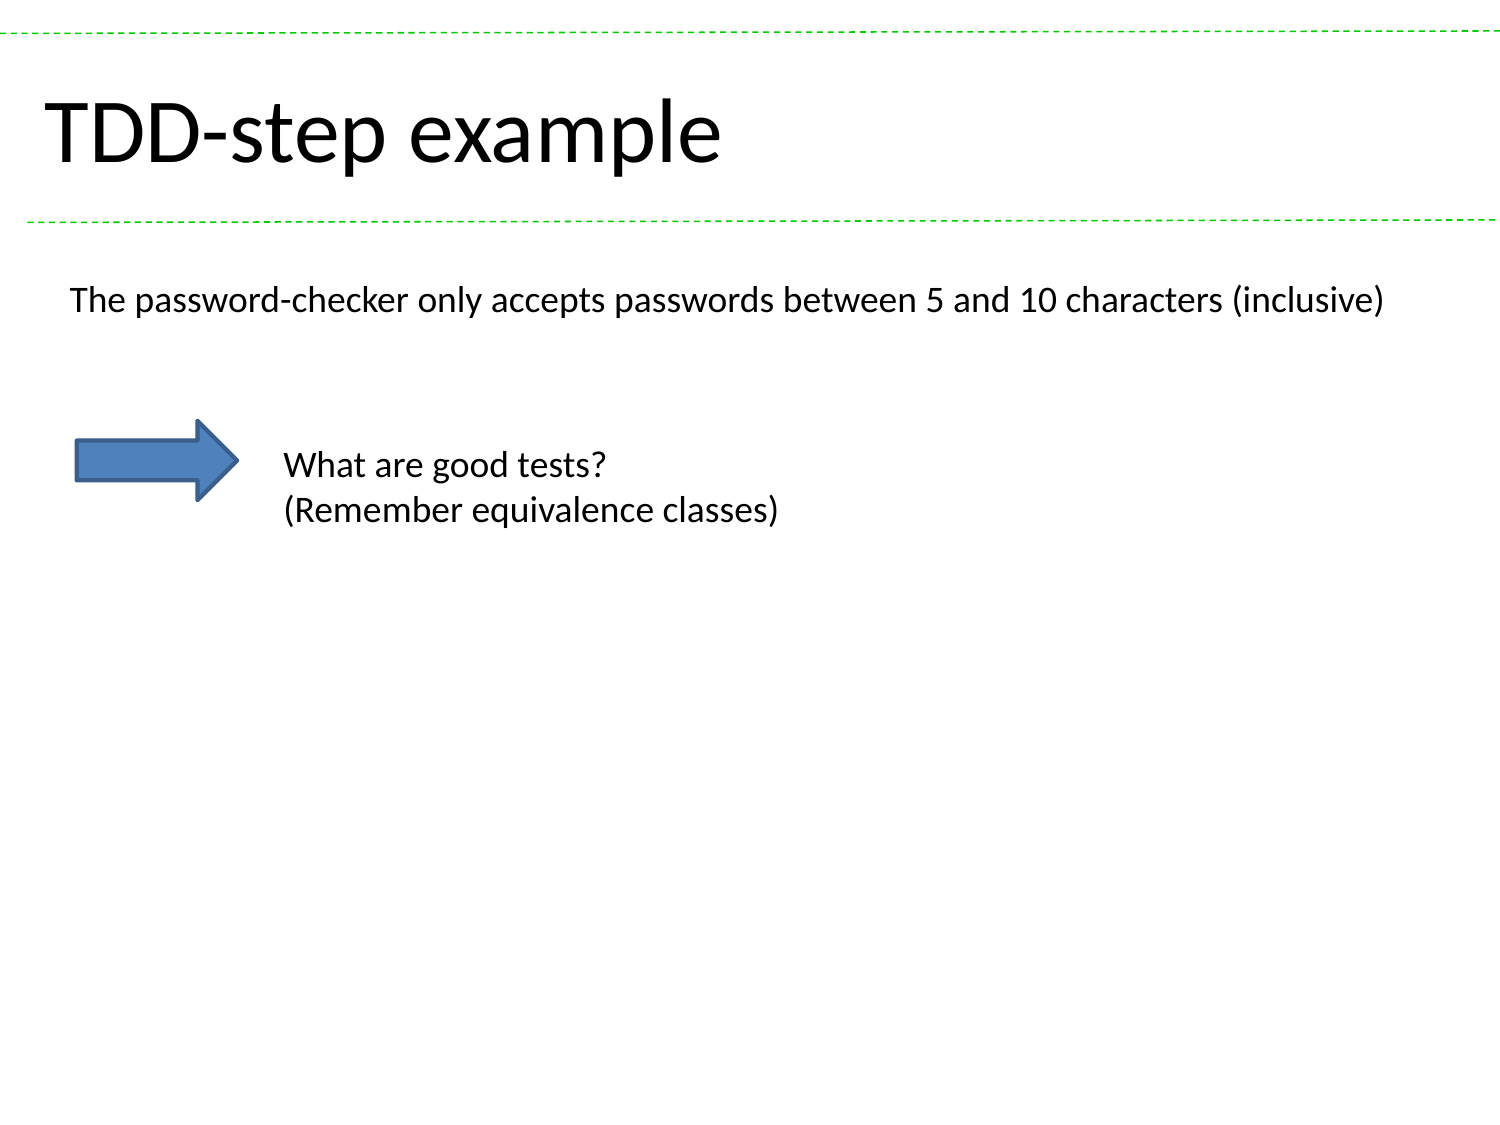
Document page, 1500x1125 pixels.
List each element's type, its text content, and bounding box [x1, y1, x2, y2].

text_box [74, 418, 240, 503]
text_box The password-checker only accepts passwords between 5 and 10 characters (inclusive) [54, 267, 1402, 327]
text_box What are good tests? (Remember equivalence classes) [268, 432, 795, 538]
title TDD-step example [29, 32, 1483, 220]
